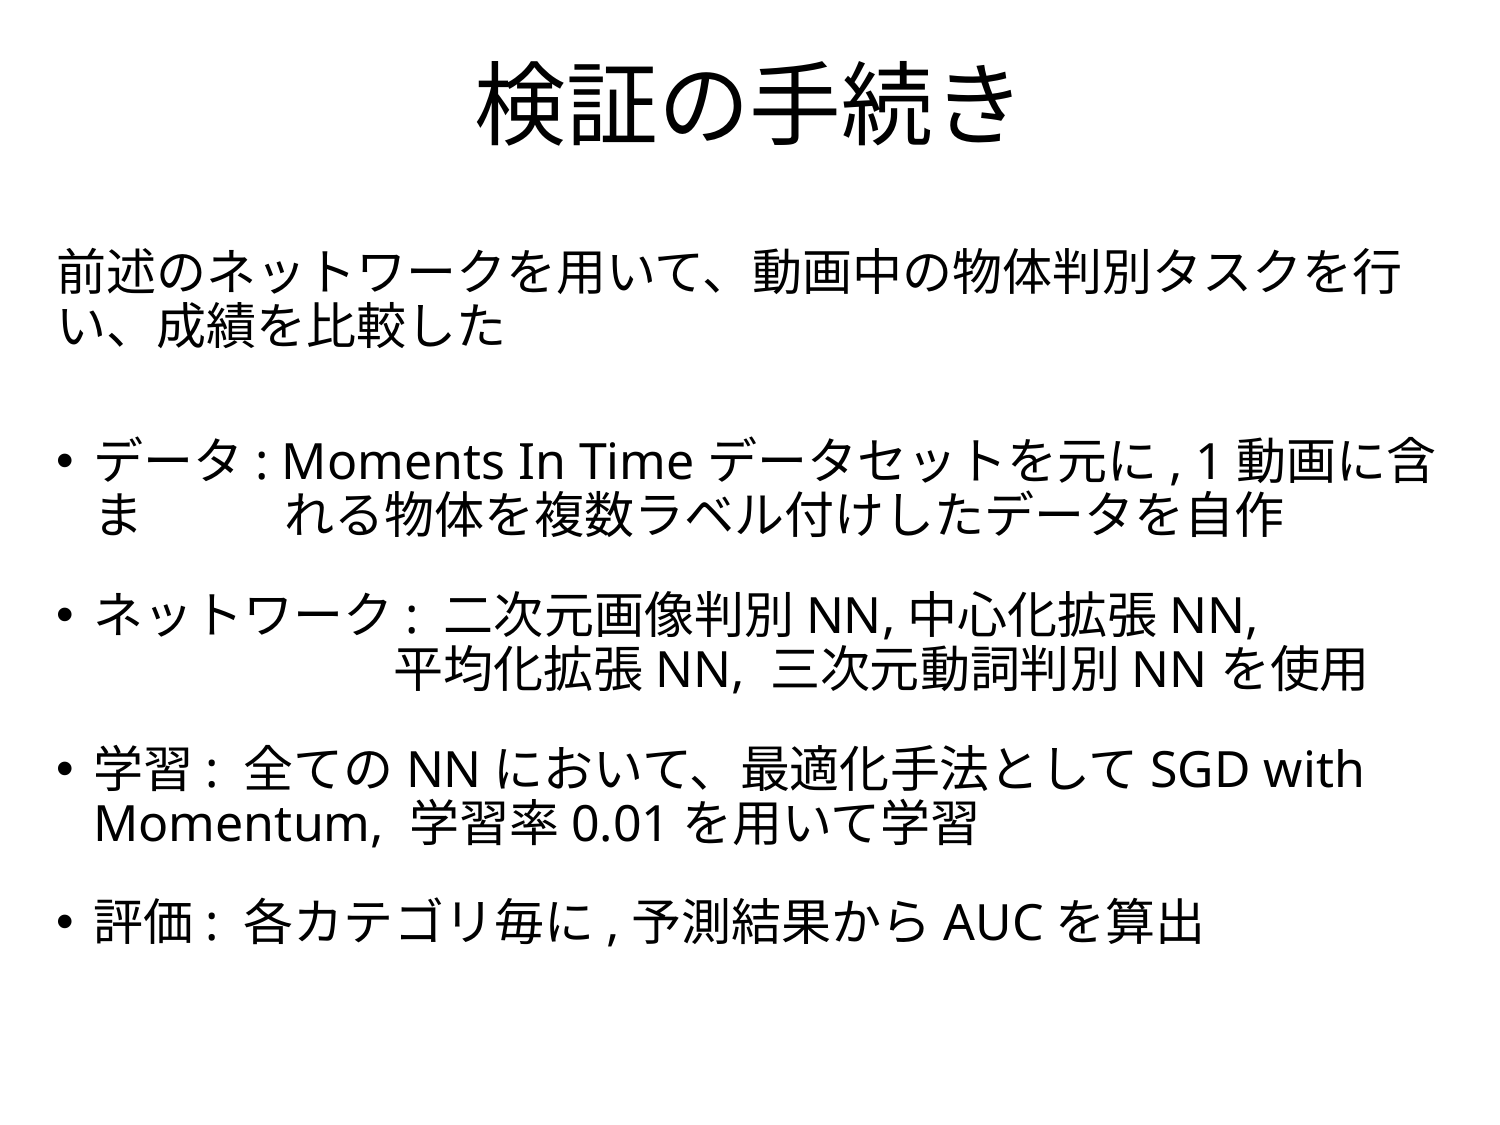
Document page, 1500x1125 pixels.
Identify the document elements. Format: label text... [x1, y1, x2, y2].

list 前述のネットワークを用いて、動画中の物体判別タスクを行い、成績を比較した データ: Moments In Timeデータセットを元に, 1動画に含ま れる物体を複数ラベル付けしたデータを自作 ネットワーク: 二次元画像判別NN,中心化拡張NN, 平均化拡張NN, 三次元動詞判別NNを使用 学習: 全てのNNにおいて、最適化手法としてSGD with Momentum, 学習率0.01を用いて学習 評価: 各カテゴリ毎に,予測結果からAUCを算出 [40, 239, 1460, 1094]
title 検証の手続き [103, 0, 1397, 218]
